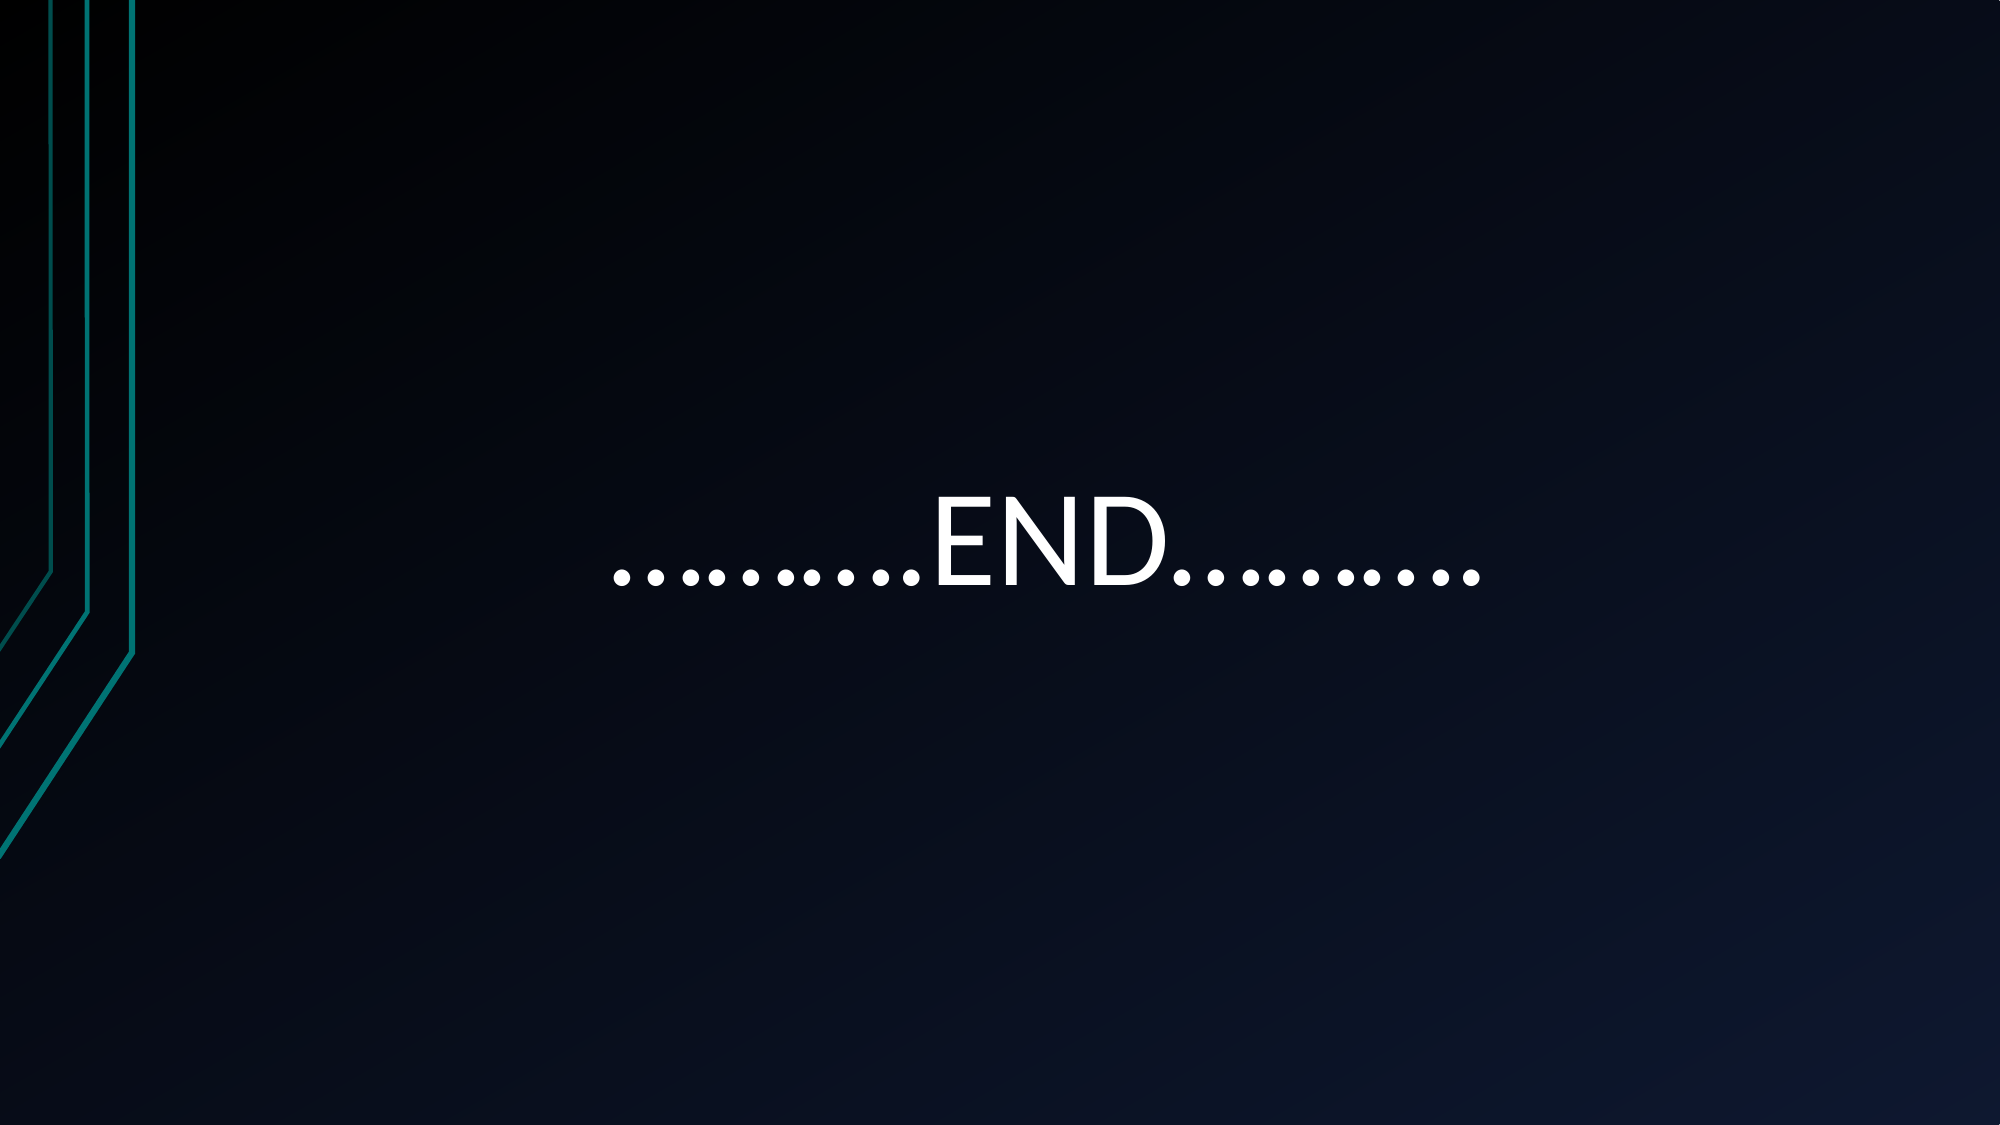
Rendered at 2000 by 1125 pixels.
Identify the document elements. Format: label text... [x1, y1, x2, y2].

title ……….END………. [199, 45, 1900, 625]
